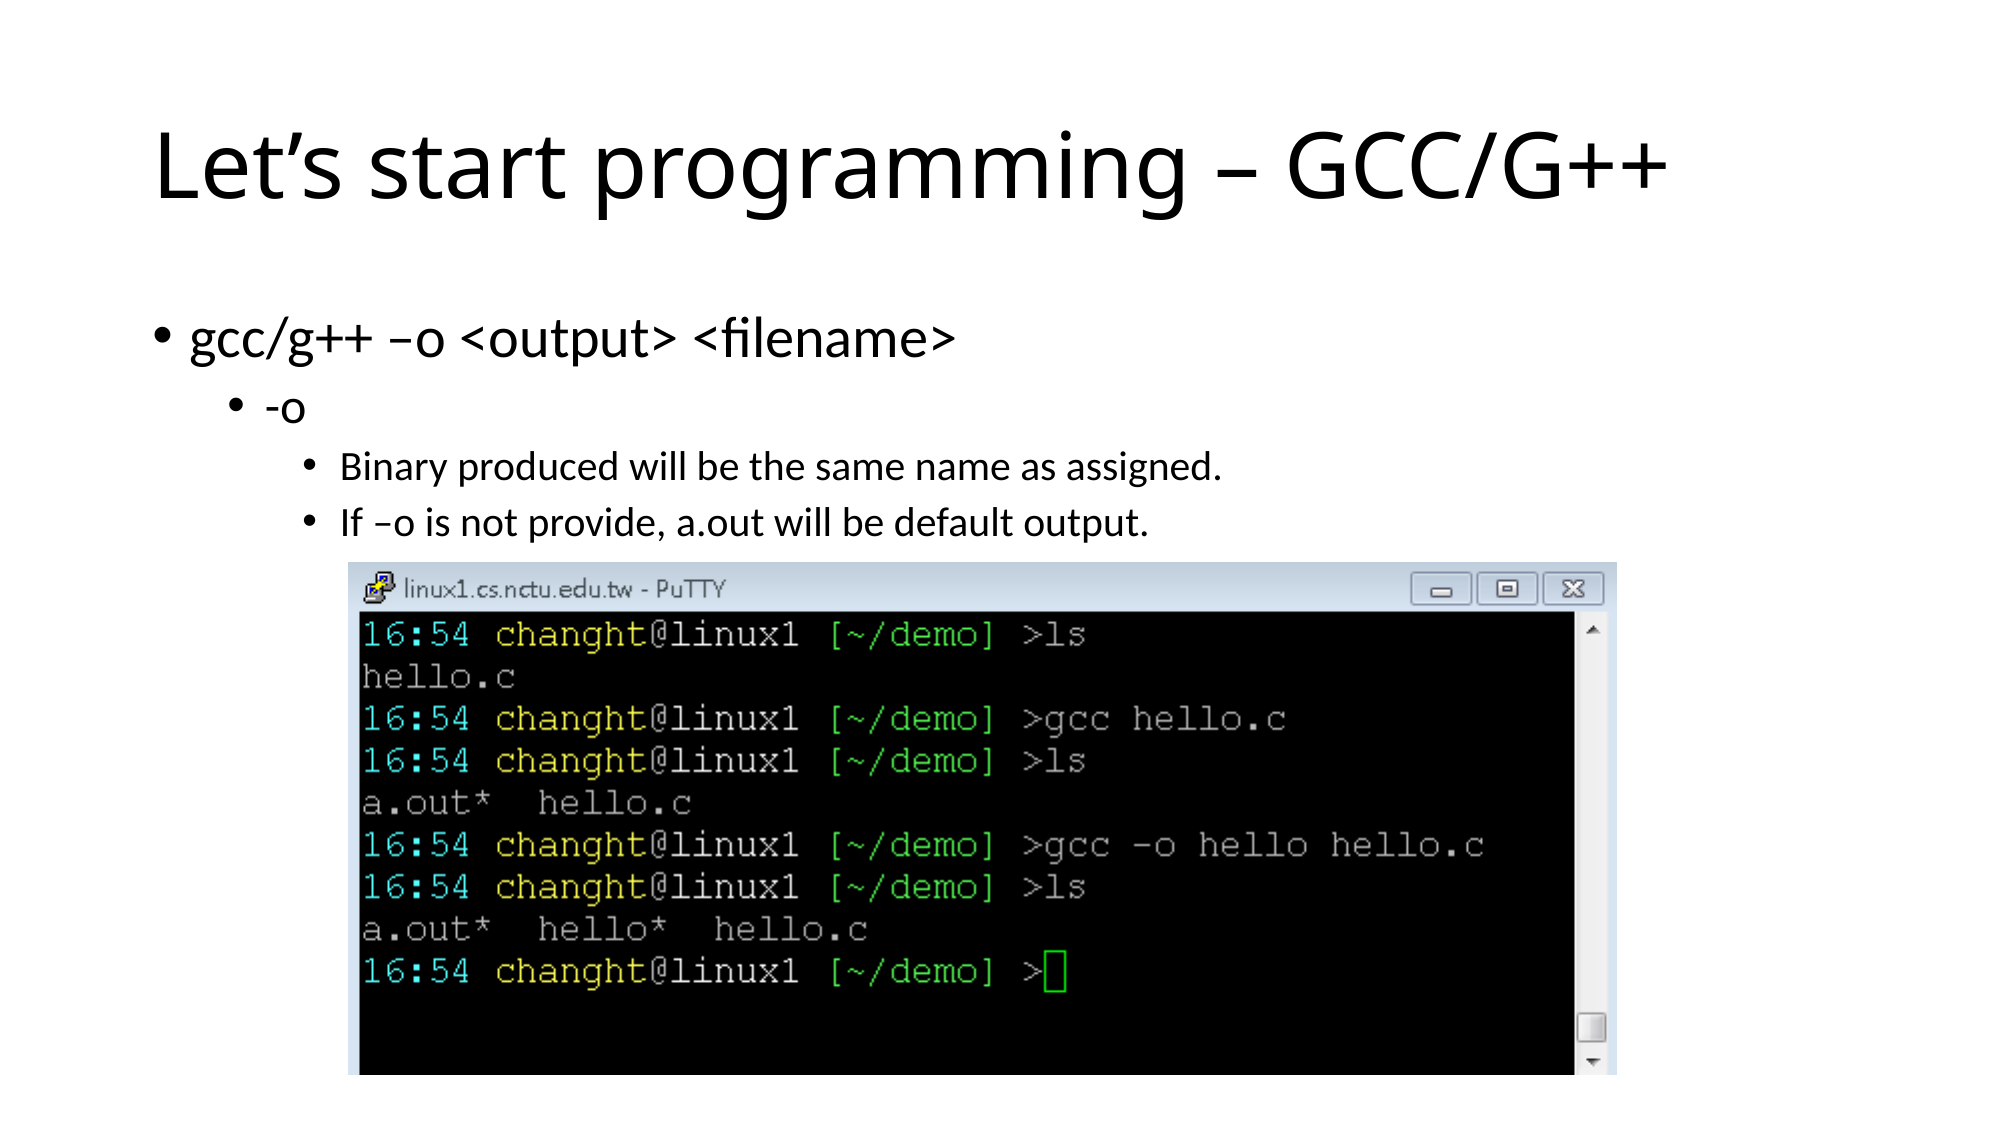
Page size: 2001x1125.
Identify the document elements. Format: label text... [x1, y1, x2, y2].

picture [347, 562, 1617, 1075]
title Let’s start programming – GCC/G++ [137, 59, 1863, 278]
list gcc/g++ –o <output> <filename> -o Binary produced will be the same name as assigned. If –o is not provide, a.out will be default output. [137, 299, 1863, 1014]
